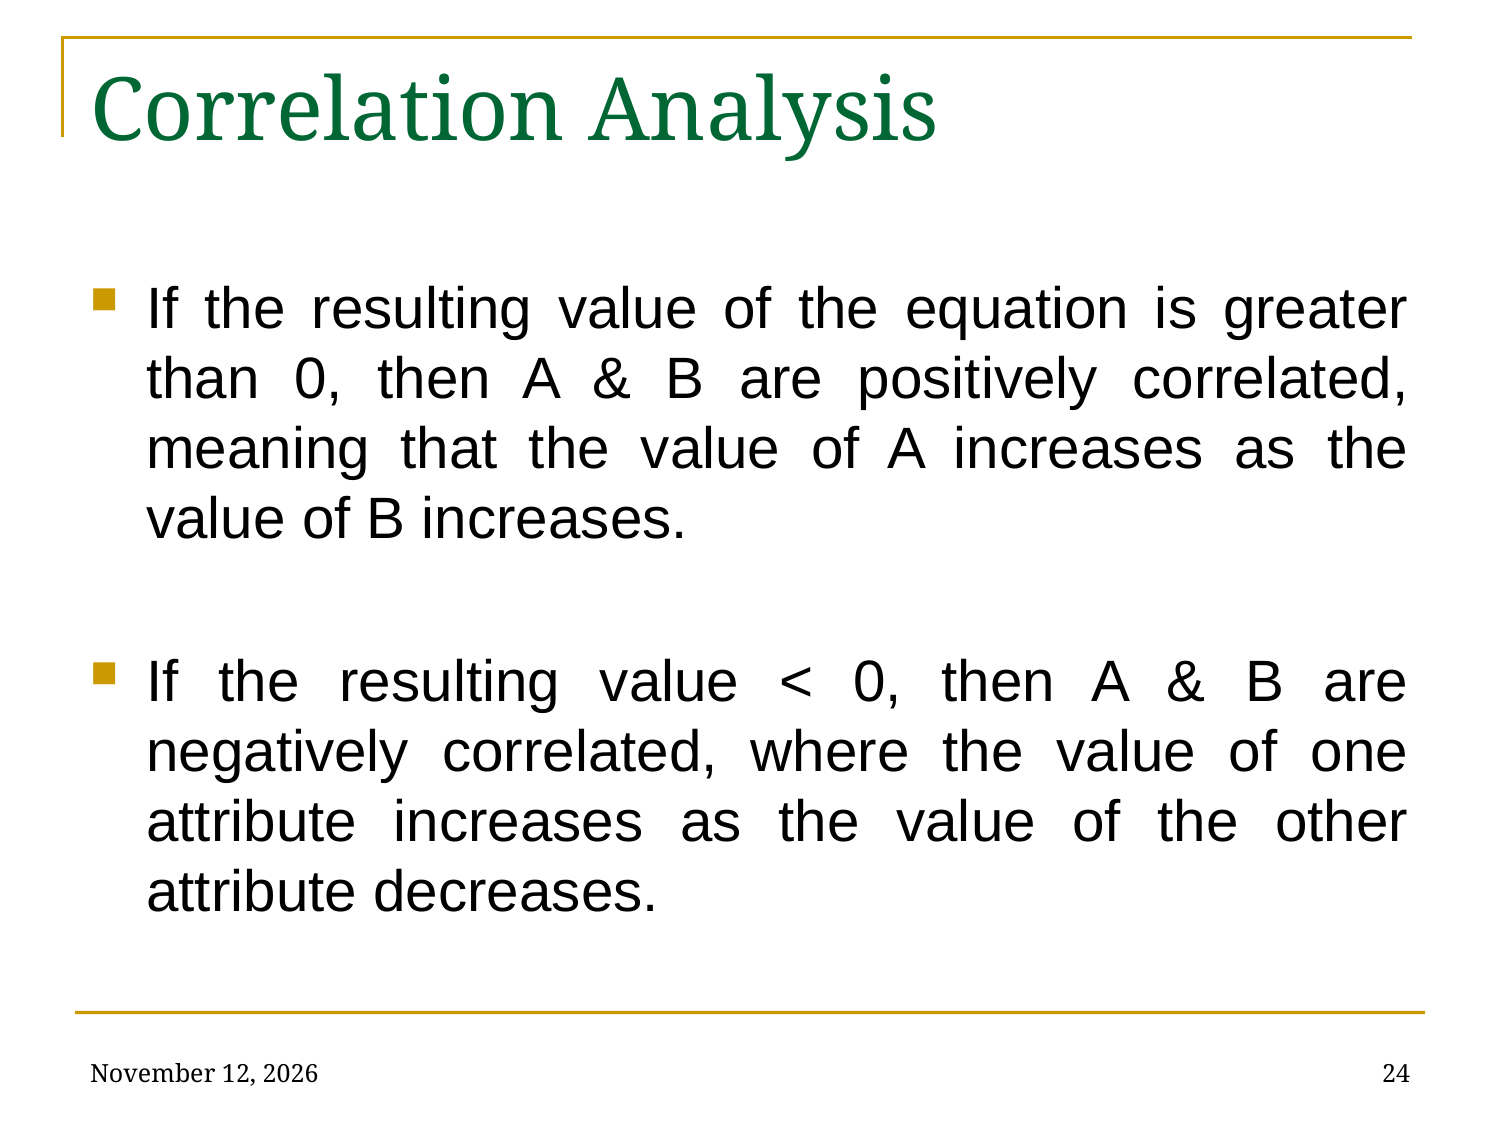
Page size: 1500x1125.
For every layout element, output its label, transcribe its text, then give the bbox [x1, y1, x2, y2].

slide_number 24 [1074, 1023, 1426, 1100]
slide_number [74, 1023, 426, 1100]
title Correlation Analysis [75, 45, 1425, 233]
list If the resulting value of the equation is greater than 0, then A & B are positively correlated, meaning that the value of A increases as the value of B increases. If the resulting value < 0, then A & B are negatively correlated, where the value of one attribute increases as the value of the other attribute decreases. [75, 262, 1425, 1006]
